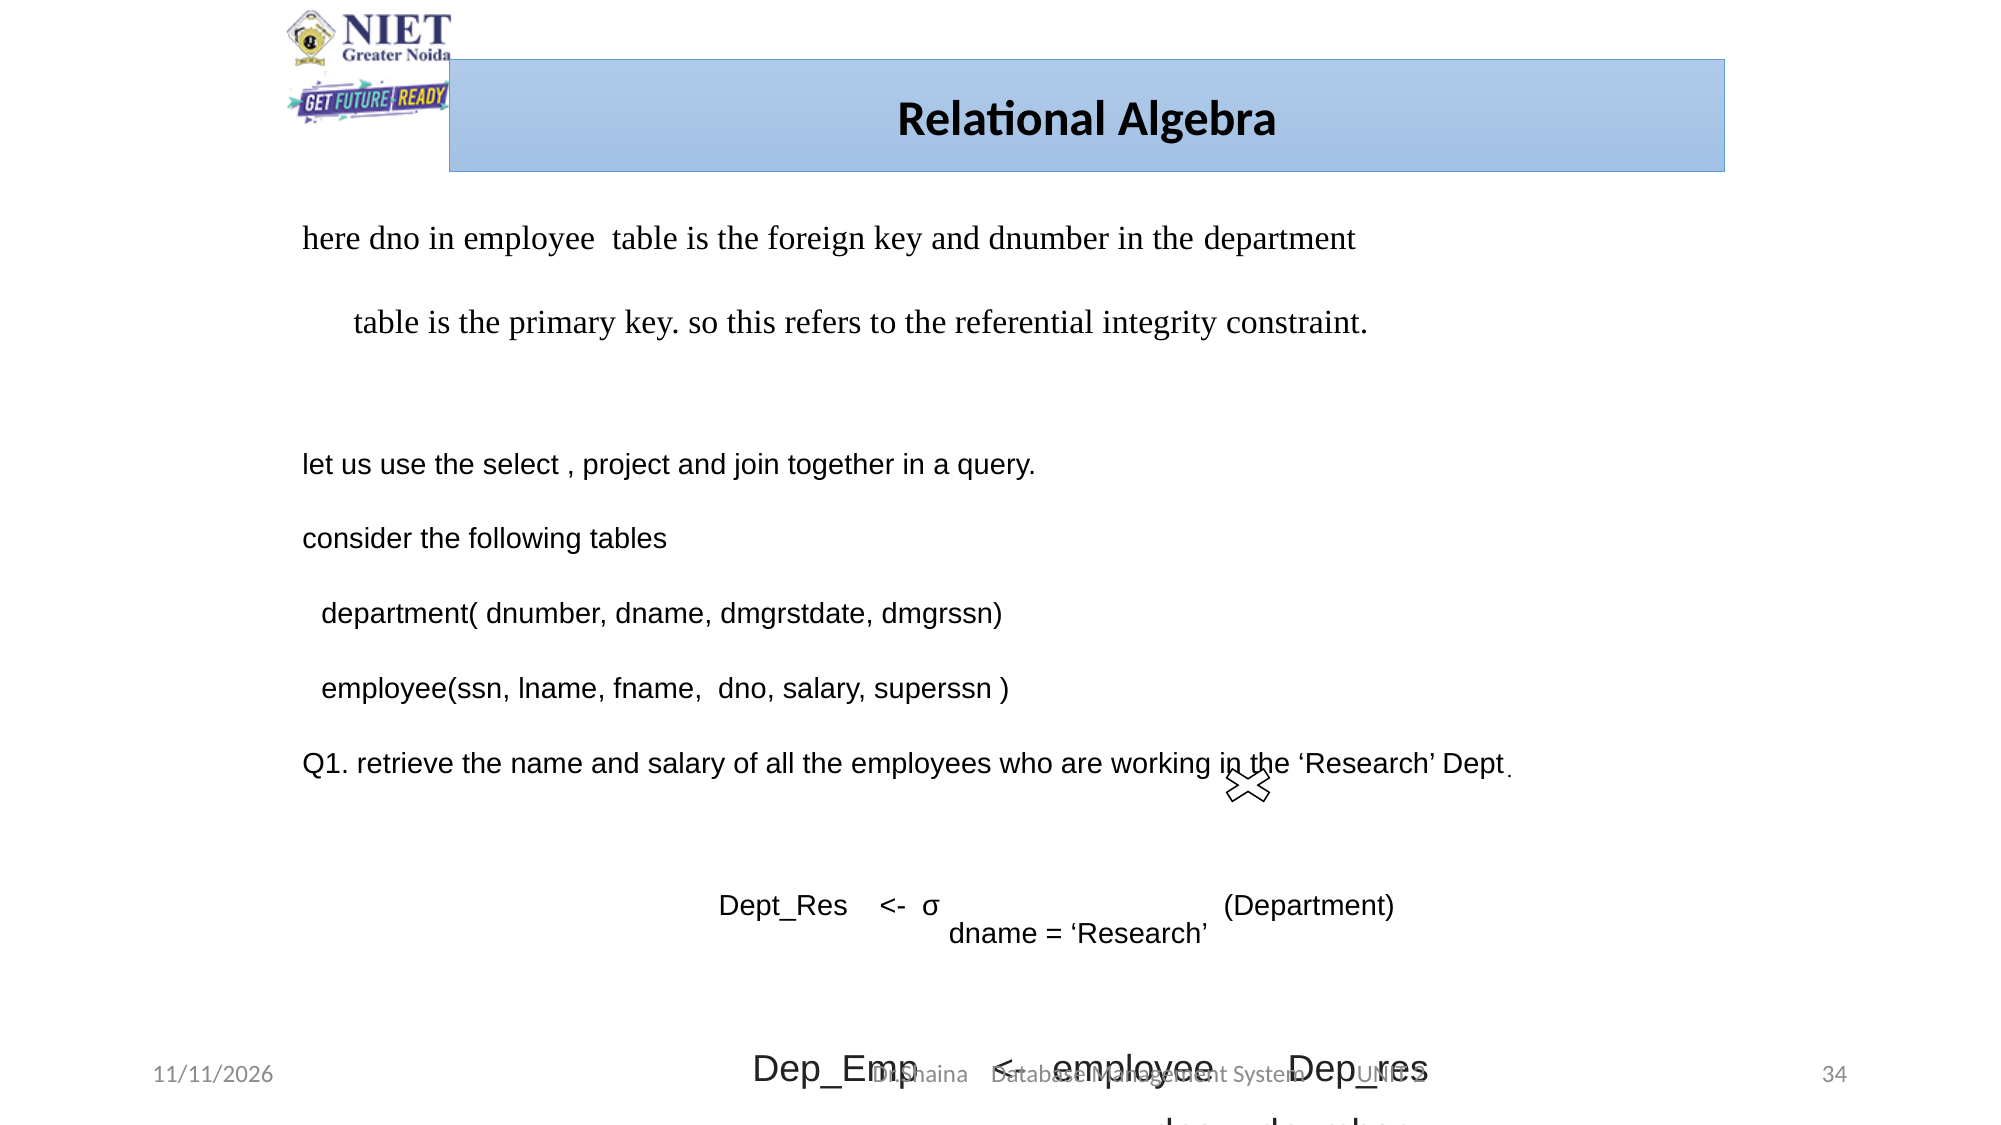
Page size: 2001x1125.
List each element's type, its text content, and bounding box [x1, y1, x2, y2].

text_box Relational Algebra [449, 59, 1725, 172]
list here dno in employee table is the foreign key and dnumber in the department table is the primary key. so this refers to the referential integrity constraint. let us use the select , project and join together in a query. consider the following tables department( dnumber, dname, dmgrstdate, dmgrssn) employee(ssn, lname, fname, dno, salary, superssn ) Q1. retrieve the name and salary of all the employees who are working in the ‘Research’ Dept. Dept_Res <- σ dname = ‘Research’ (Department) Dep_Emp <- employee Dep_res dno = dnumber result <- πlname, fname, salary(dep_emp) [287, 209, 1725, 1025]
picture [249, 0, 488, 134]
footer Dr.Shaina Database Management System UNIT 2 [762, 1042, 1412, 1103]
text_box [1226, 768, 1270, 802]
slide_number 34 [1412, 1042, 1863, 1103]
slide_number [137, 1042, 588, 1103]
